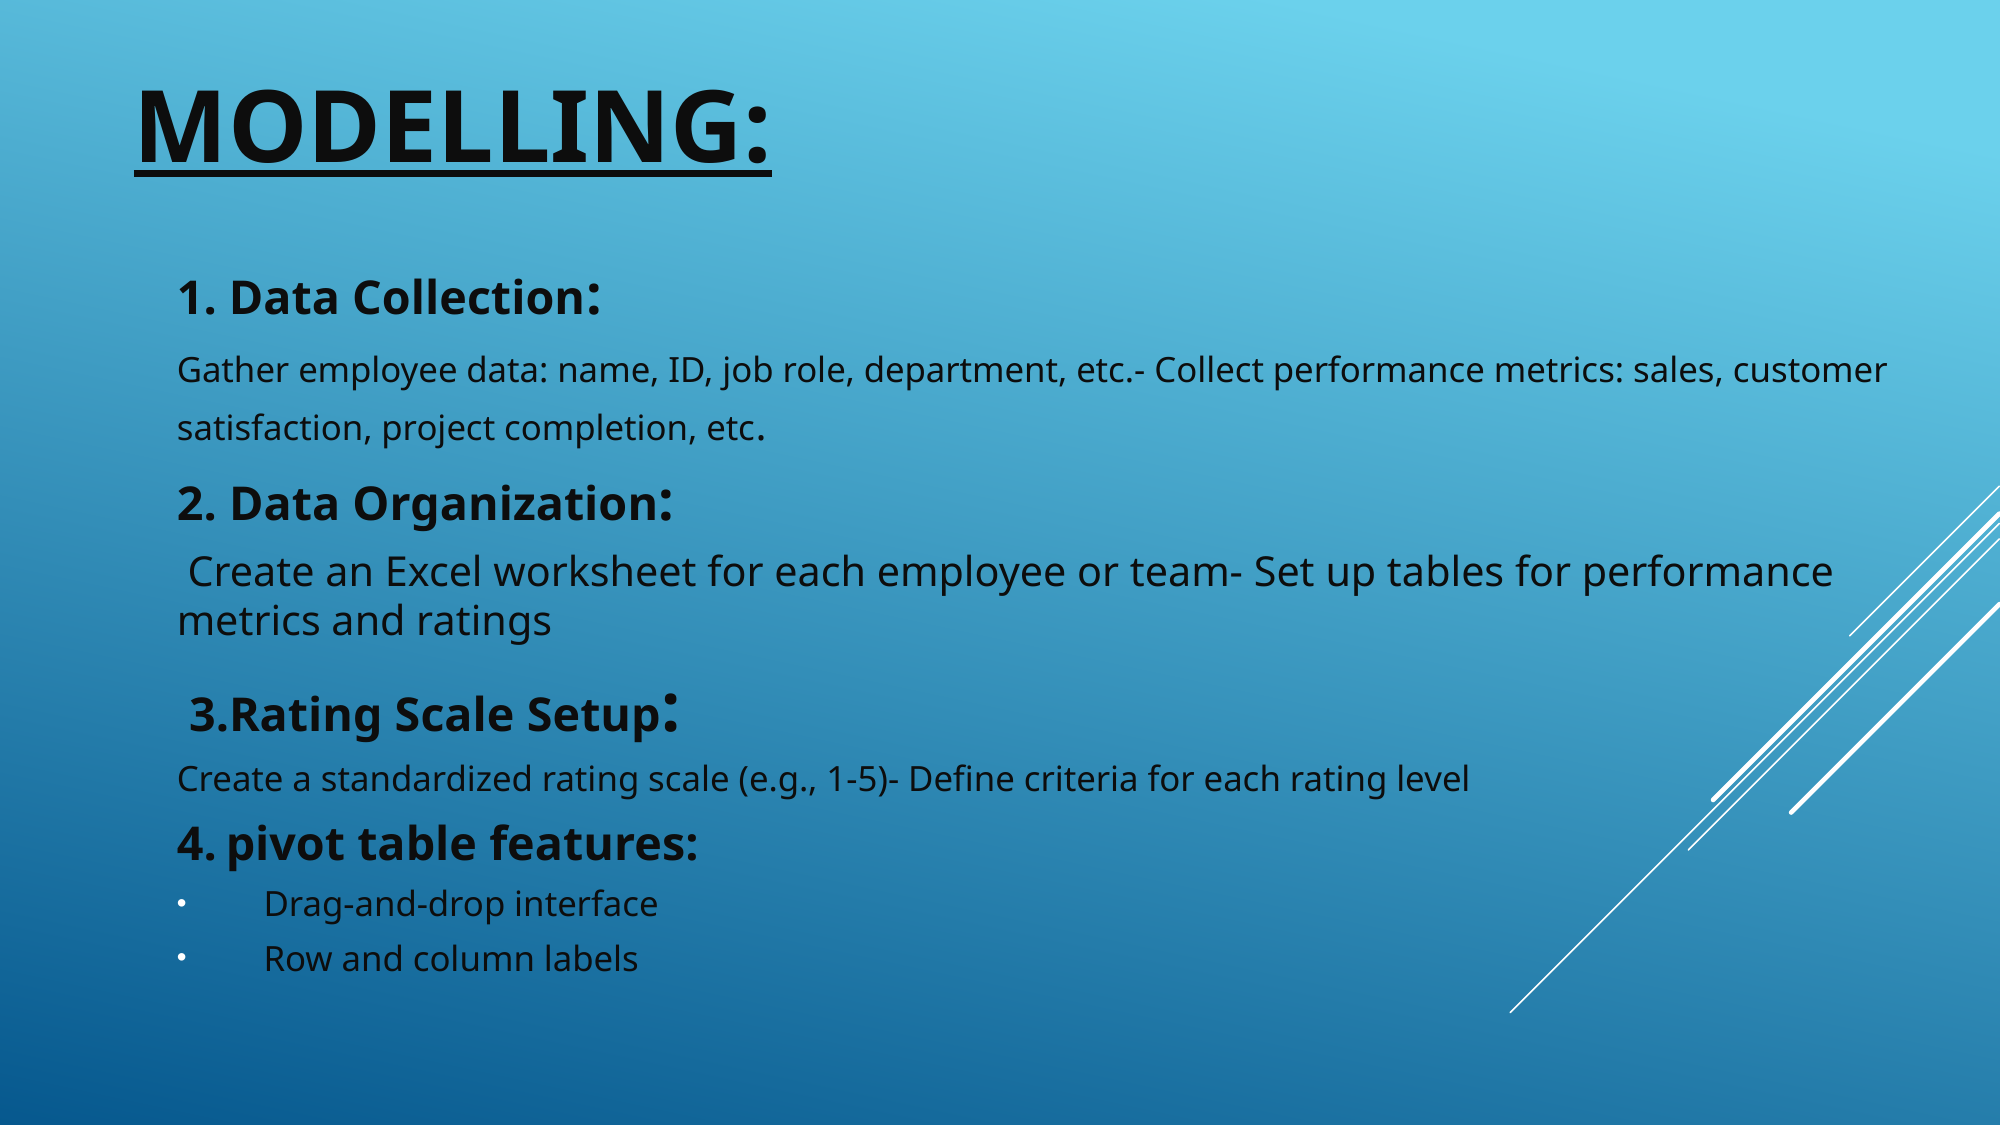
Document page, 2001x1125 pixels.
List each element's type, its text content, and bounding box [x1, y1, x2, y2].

list 1. Data Collection: Gather employee data: name, ID, job role, department, etc.- Collect performance metrics: sales, customer satisfaction, project completion, etc. 2. Data Organization: Create an Excel worksheet for each employee or team- Set up tables for performance metrics and ratings 3.Rating Scale Setup: Create a standardized rating scale (e.g., 1-5)- Define criteria for each rating level 4. pivot table features: Drag-and-drop interface Row and column labels [161, 252, 1937, 997]
title MODELLING: [118, 30, 1519, 190]
